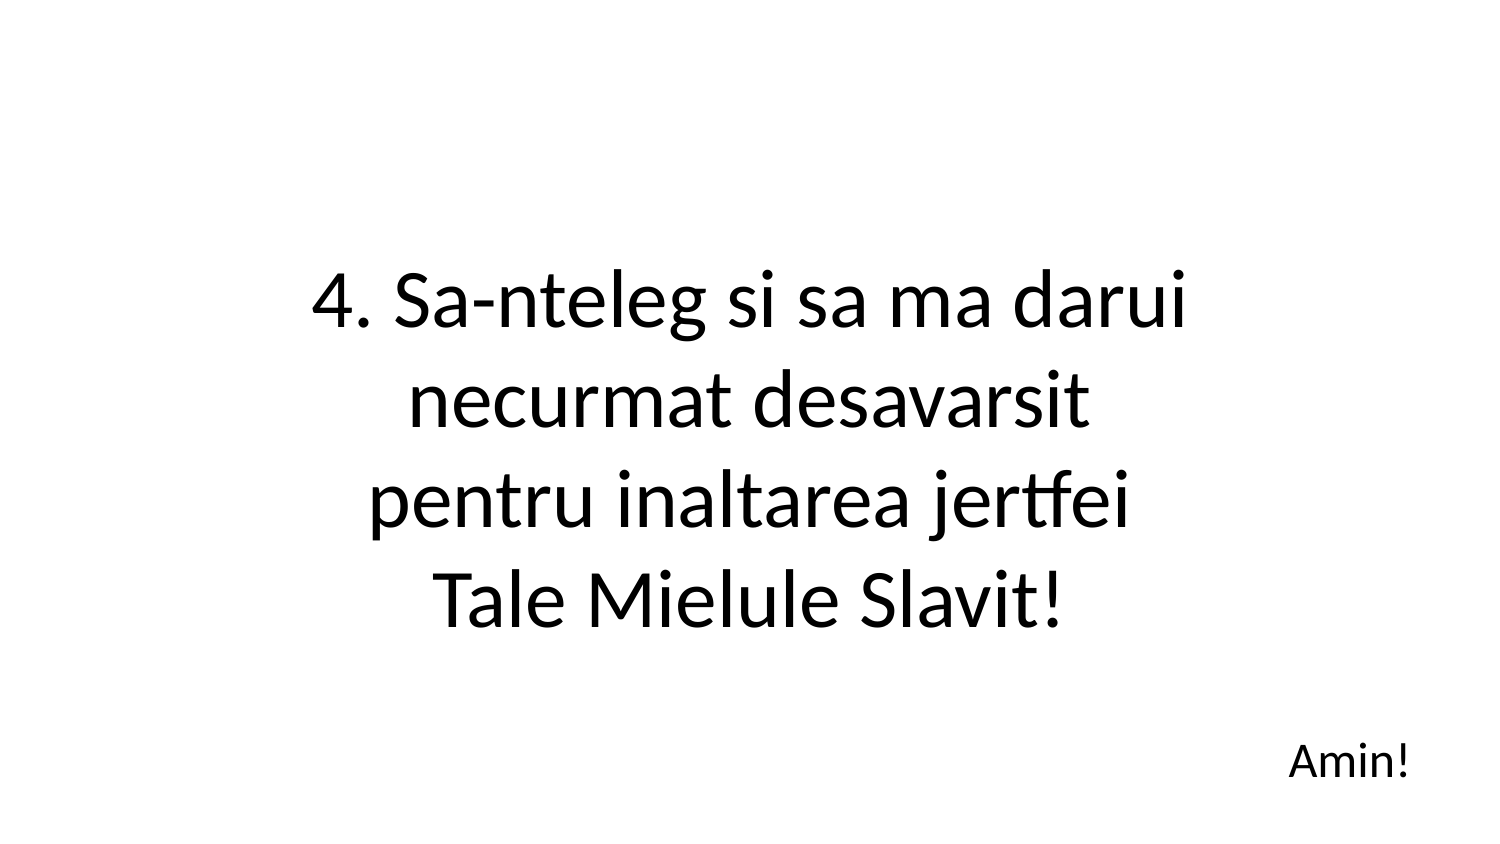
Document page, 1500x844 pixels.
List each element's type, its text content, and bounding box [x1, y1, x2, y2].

text_box Amin! [1273, 674, 1427, 795]
text_box 4. Sa-nteleg si sa ma darui necurmat desavarsit pentru inaltarea jertfei Tale Mielule Slavit! [296, 192, 1204, 652]
